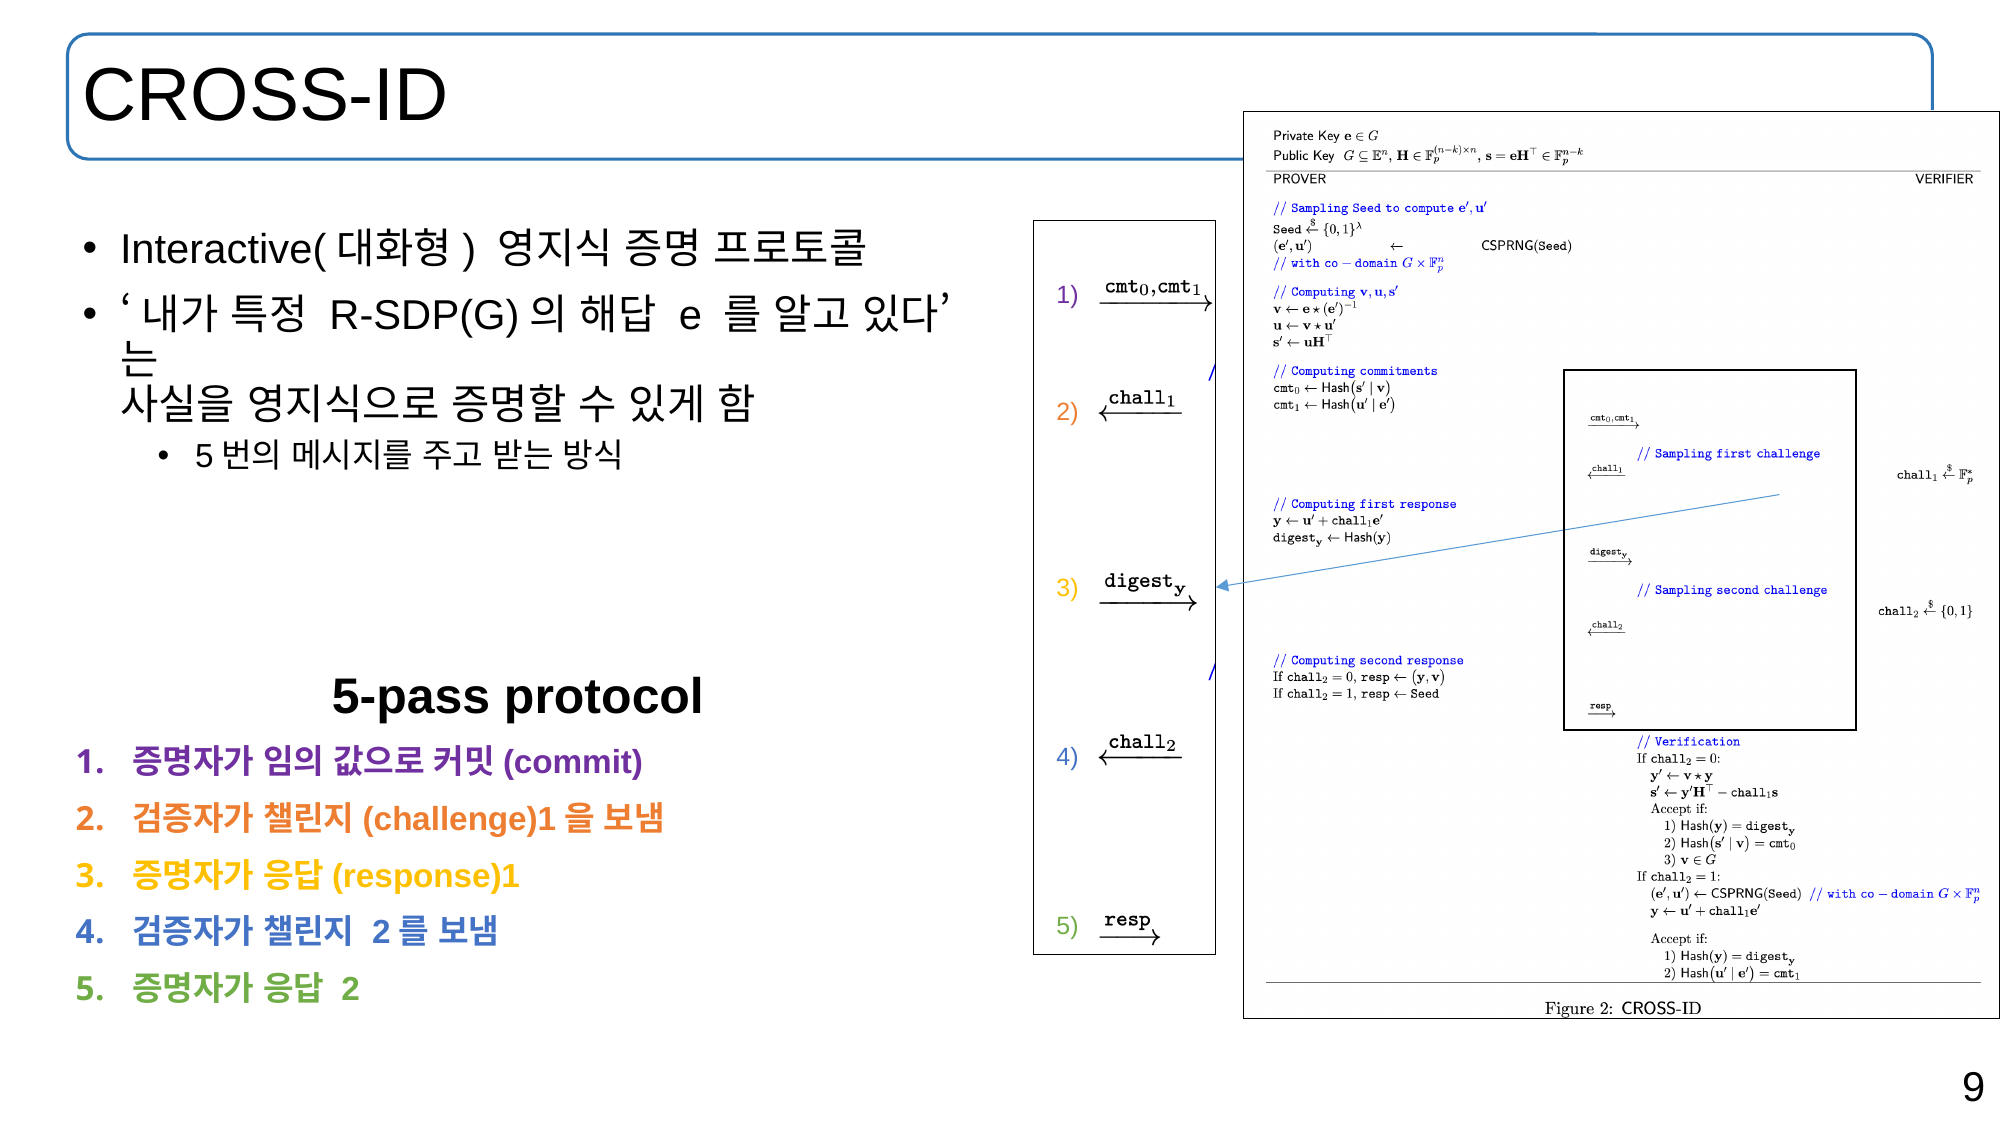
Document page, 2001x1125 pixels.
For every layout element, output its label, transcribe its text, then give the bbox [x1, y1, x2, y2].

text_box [1215, 494, 1780, 588]
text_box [1033, 220, 1216, 979]
title CROSS-ID [67, 34, 1933, 160]
text_box Interactive(대화형) 영지식 증명 프로토콜 ‘내가 특정 R-SDP(G)의 해답 e 를 알고 있다’ 는 사실을 영지식으로 증명할 수 있게 함 5번의 메시지를 주고 받는 방식 [67, 220, 982, 577]
list 5-pass protocol 증명자가 임의 값으로 커밋(commit) 검증자가 챌린지(challenge)1을 보냄 증명자가 응답(response)1 검증자가 챌린지 2를 보냄 증명자가 응답 2 [60, 662, 976, 1019]
picture [1243, 110, 2000, 1019]
